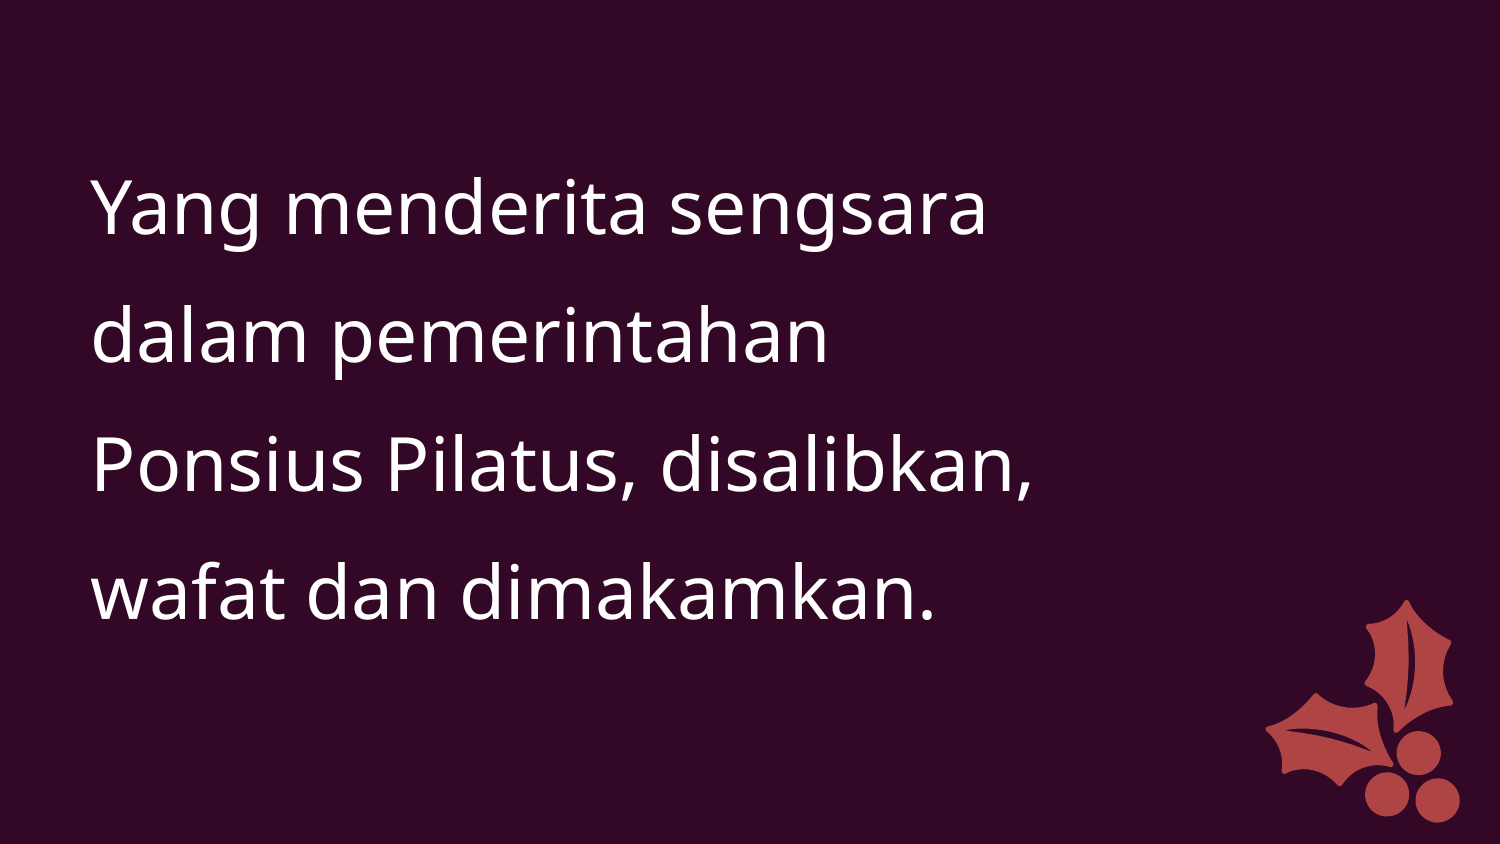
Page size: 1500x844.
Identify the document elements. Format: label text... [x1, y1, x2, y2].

text_box Yang menderita sengsara dalam pemerintahan Ponsius Pilatus, disalibkan, wafat dan dimakamkan. [50, 130, 1478, 755]
